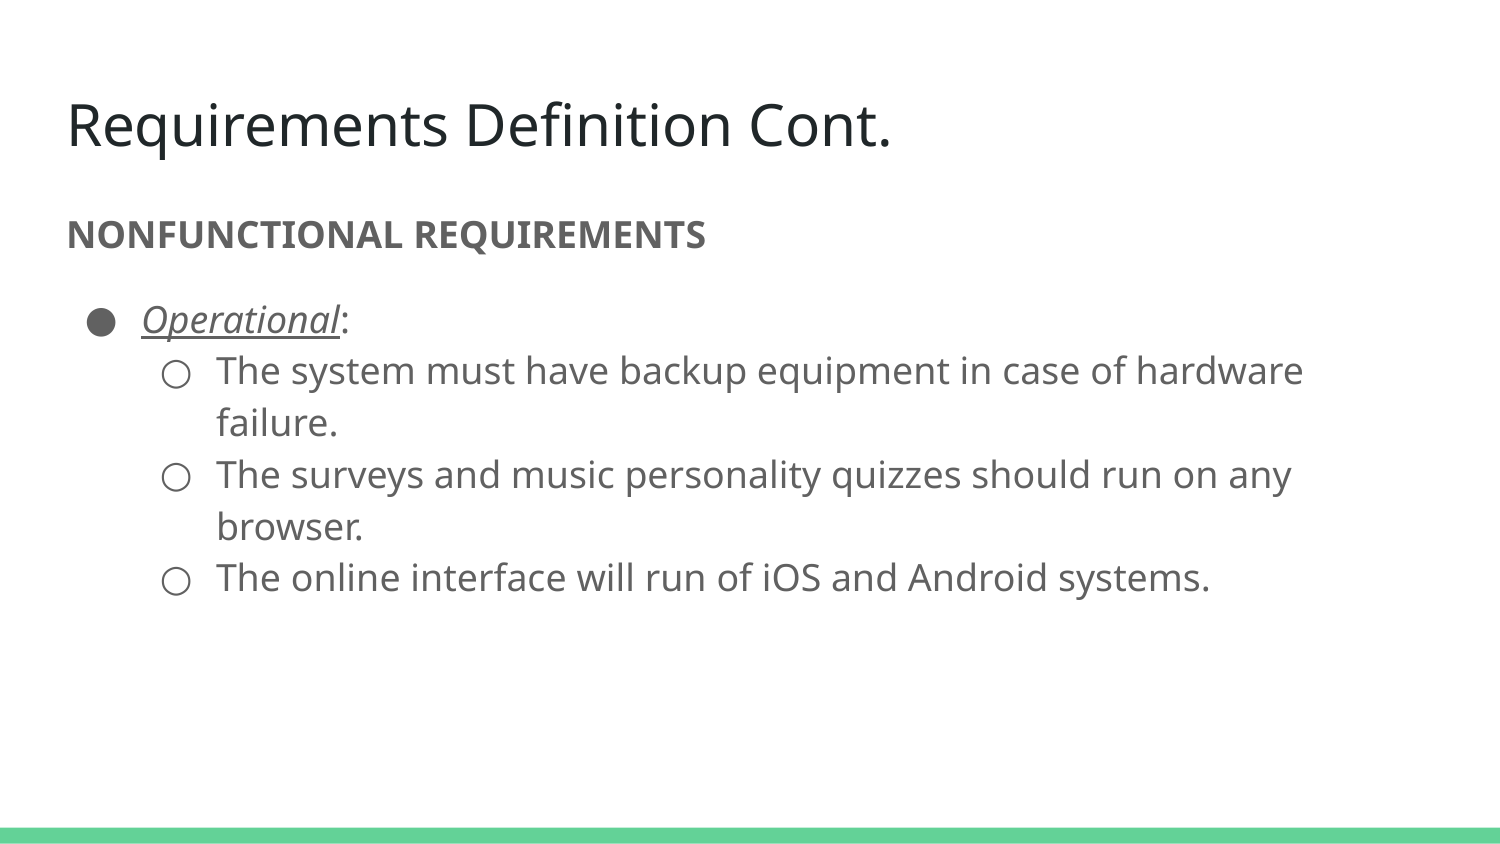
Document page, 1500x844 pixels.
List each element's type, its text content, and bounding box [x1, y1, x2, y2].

title Requirements Definition Cont. [51, 72, 1449, 167]
list NONFUNCTIONAL REQUIREMENTS Operational: The system must have backup equipment in case of hardware failure. The surveys and music personality quizzes should run on any browser. The online interface will run of iOS and Android systems. [51, 189, 1449, 750]
